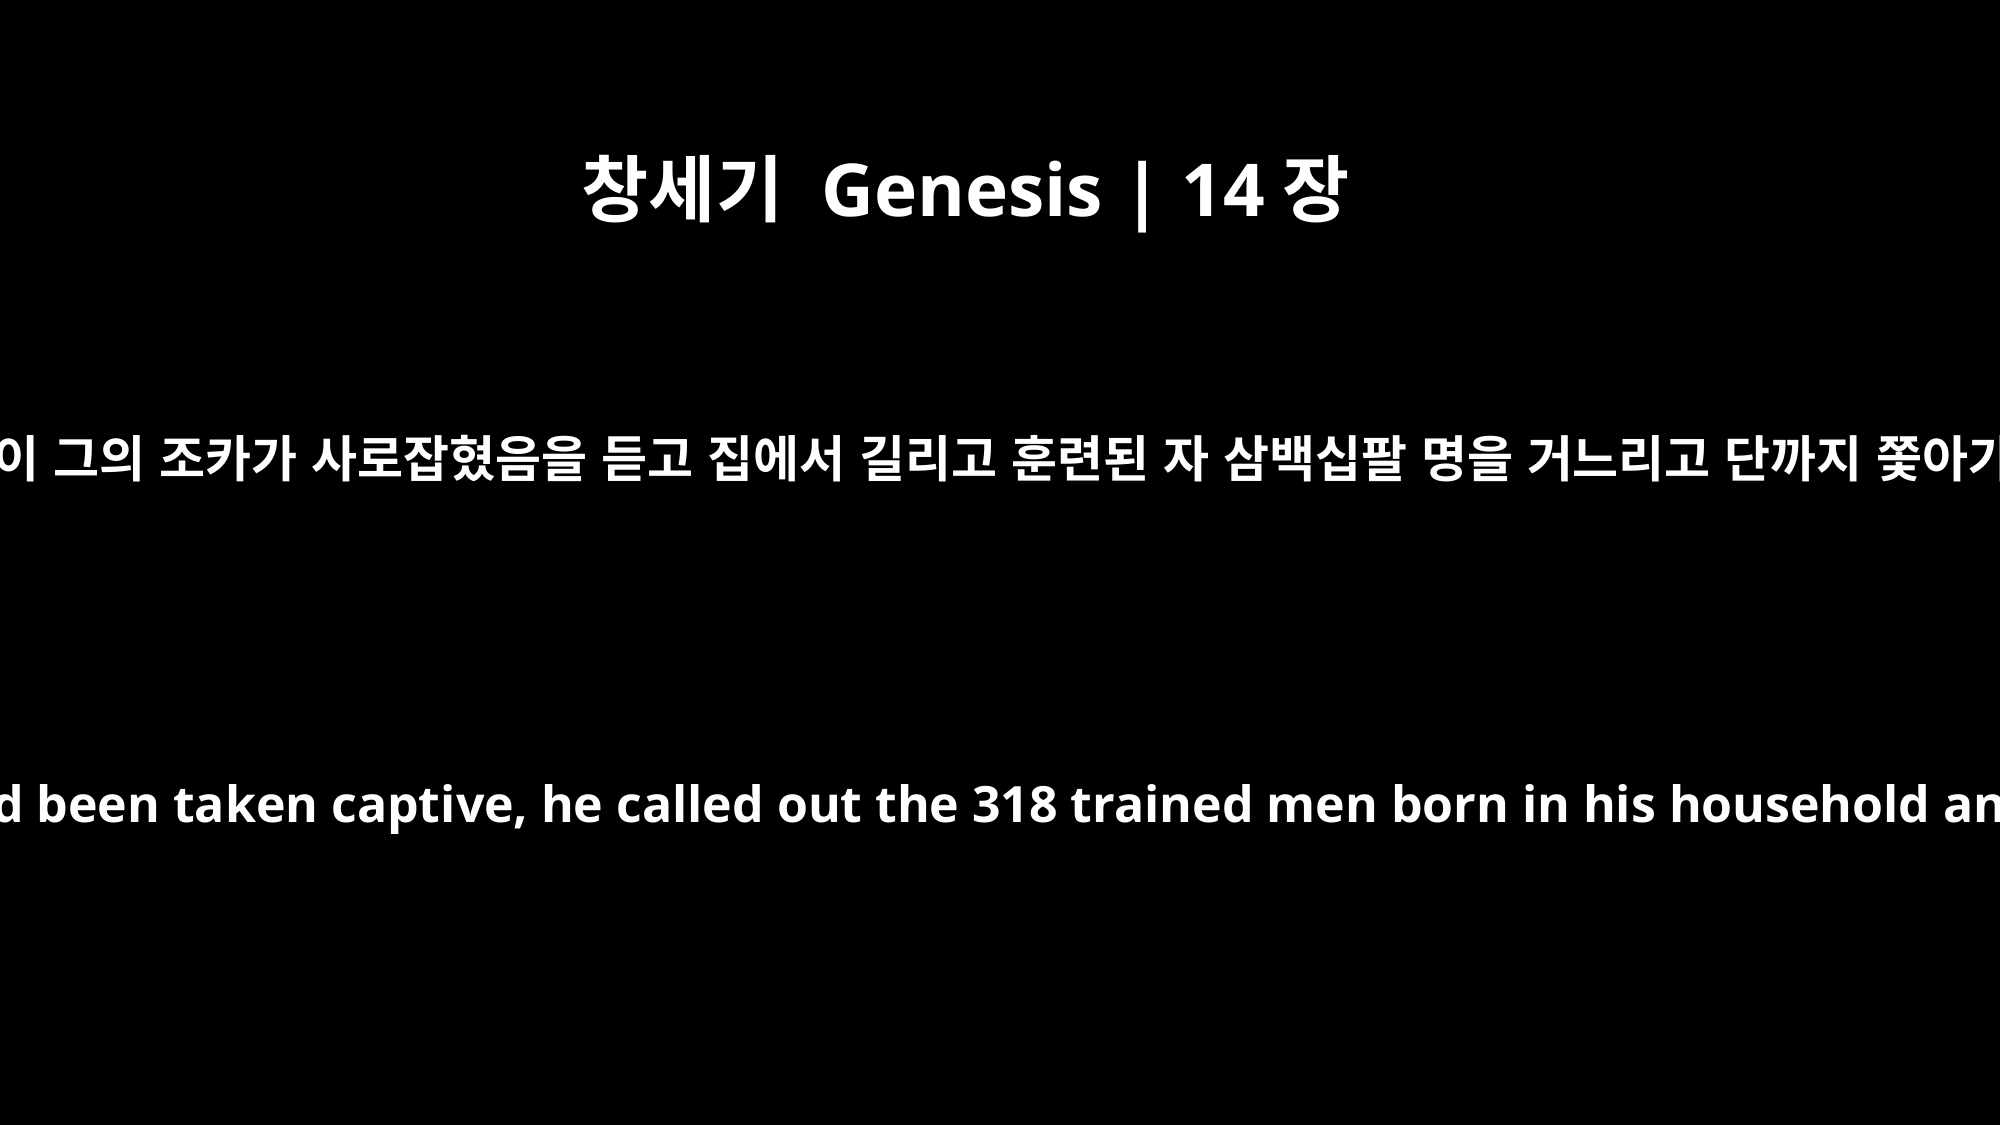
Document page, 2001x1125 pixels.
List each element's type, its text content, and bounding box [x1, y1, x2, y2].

text_box 14 아브람이 그의 조카가 사로잡혔음을 듣고 집에서 길리고 훈련된 자 삼백십팔 명을 거느리고 단까지 쫓아가서 [0, 359, 2000, 495]
text_box When Abram heard that his relative had been taken captive, he called out the 318 trained men born in his household and went in pursuit as far as Dan. [0, 764, 2000, 840]
text_box 창세기 Genesis | 14장 [566, 136, 1365, 239]
